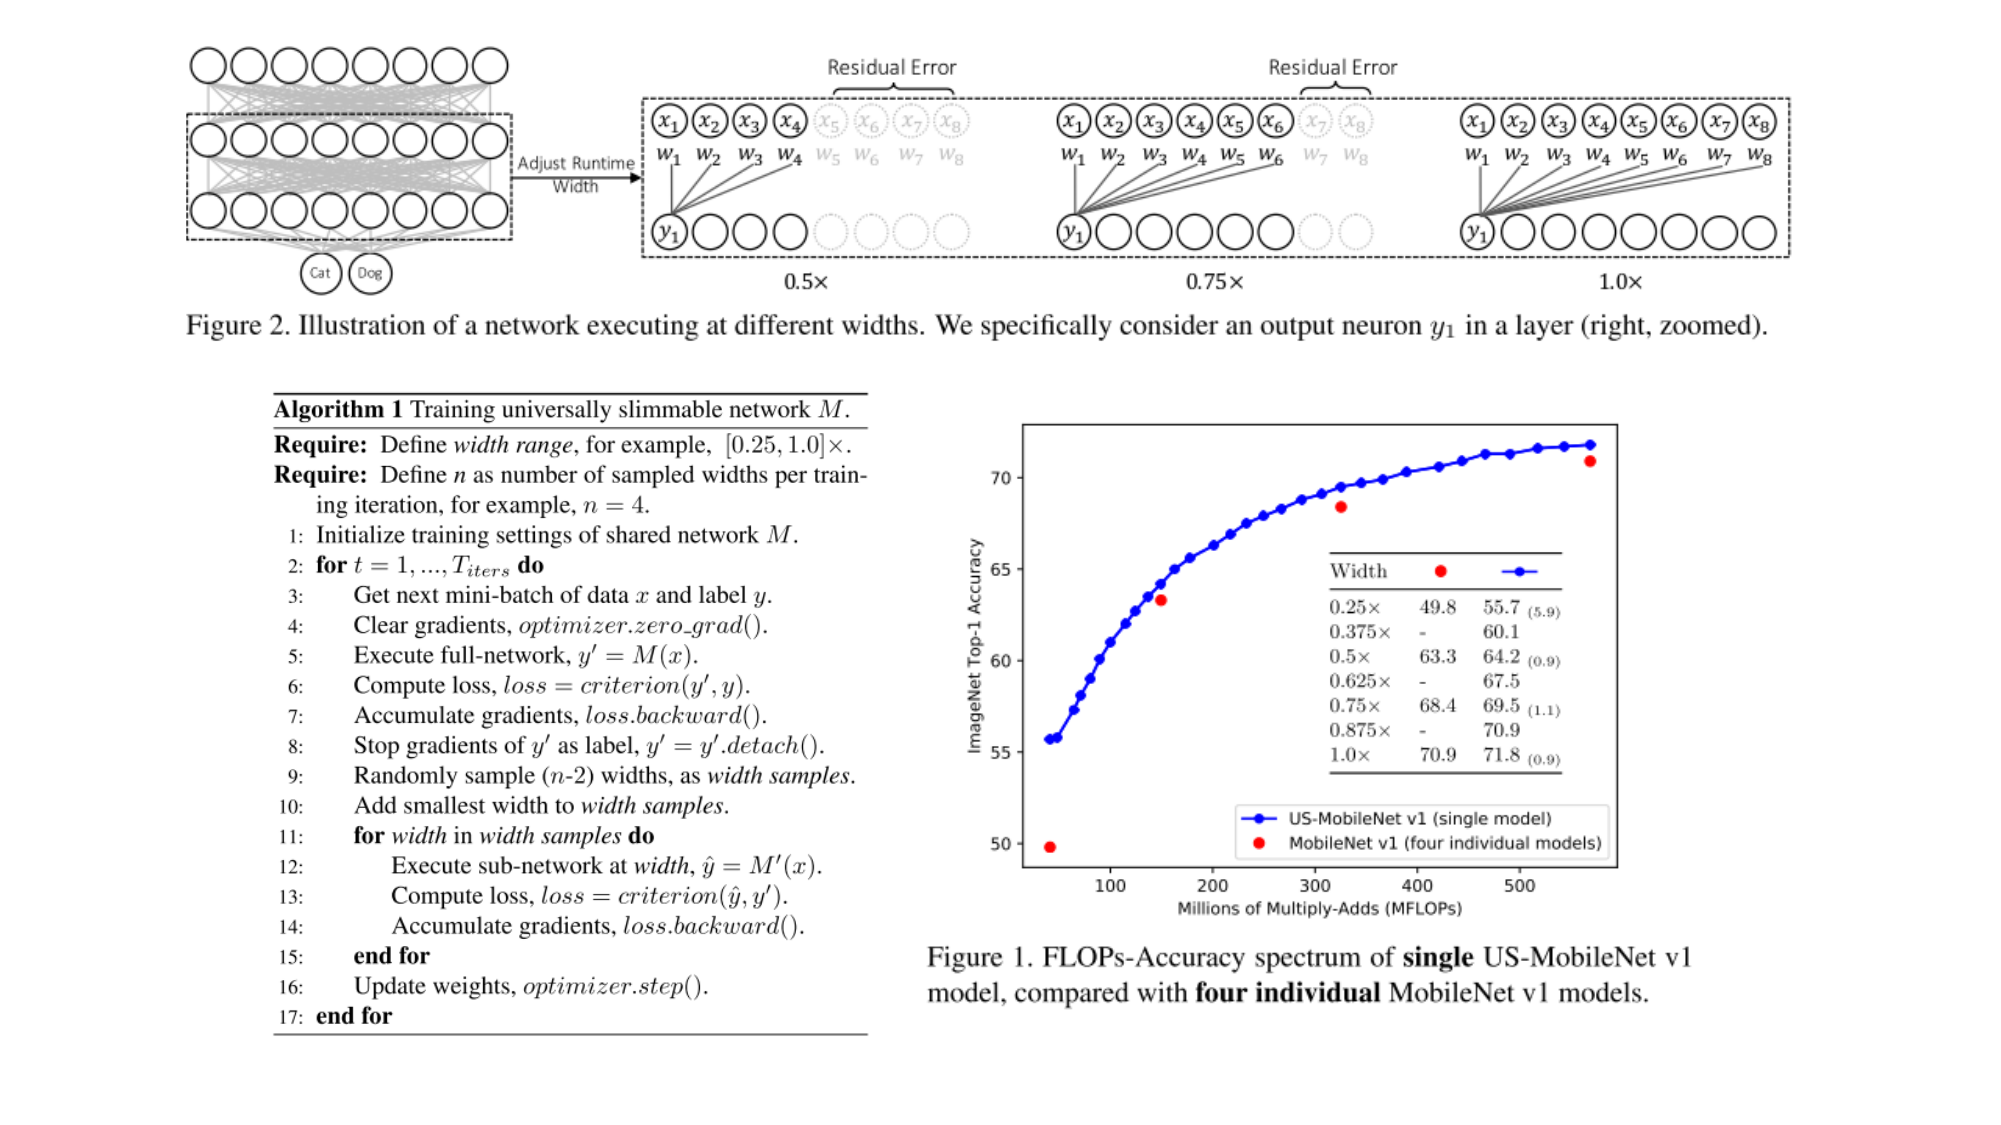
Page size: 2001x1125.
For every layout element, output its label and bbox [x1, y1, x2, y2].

picture [160, 17, 1840, 352]
picture [261, 375, 1739, 1053]
